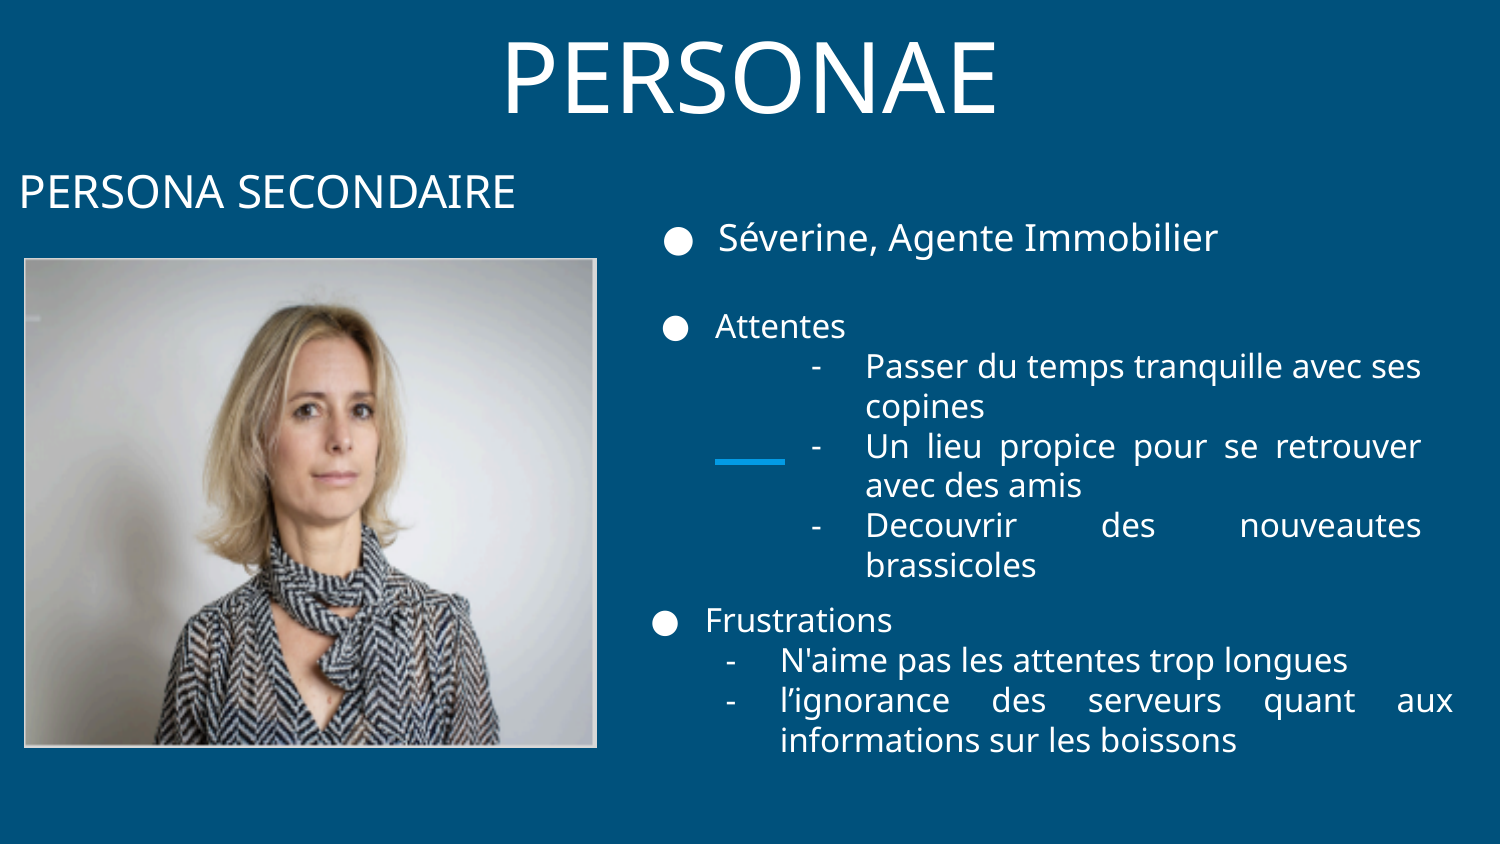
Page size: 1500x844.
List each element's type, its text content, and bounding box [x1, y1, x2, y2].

title Séverine, Agente Immobilier [510, 182, 1353, 275]
picture [25, 259, 596, 747]
title PERSONA SECONDAIRE [0, 147, 539, 234]
title Attentes Passer du temps tranquille avec ses copines Un lieu propice pour se retrouver avec des amis Decouvrir des nouveautes brassicoles [625, 308, 1438, 598]
title PERSONAE [75, 0, 1425, 149]
title Frustrations N'aime pas les attentes trop longues l’ignorance des serveurs quant aux informations sur les boissons [614, 598, 1470, 815]
